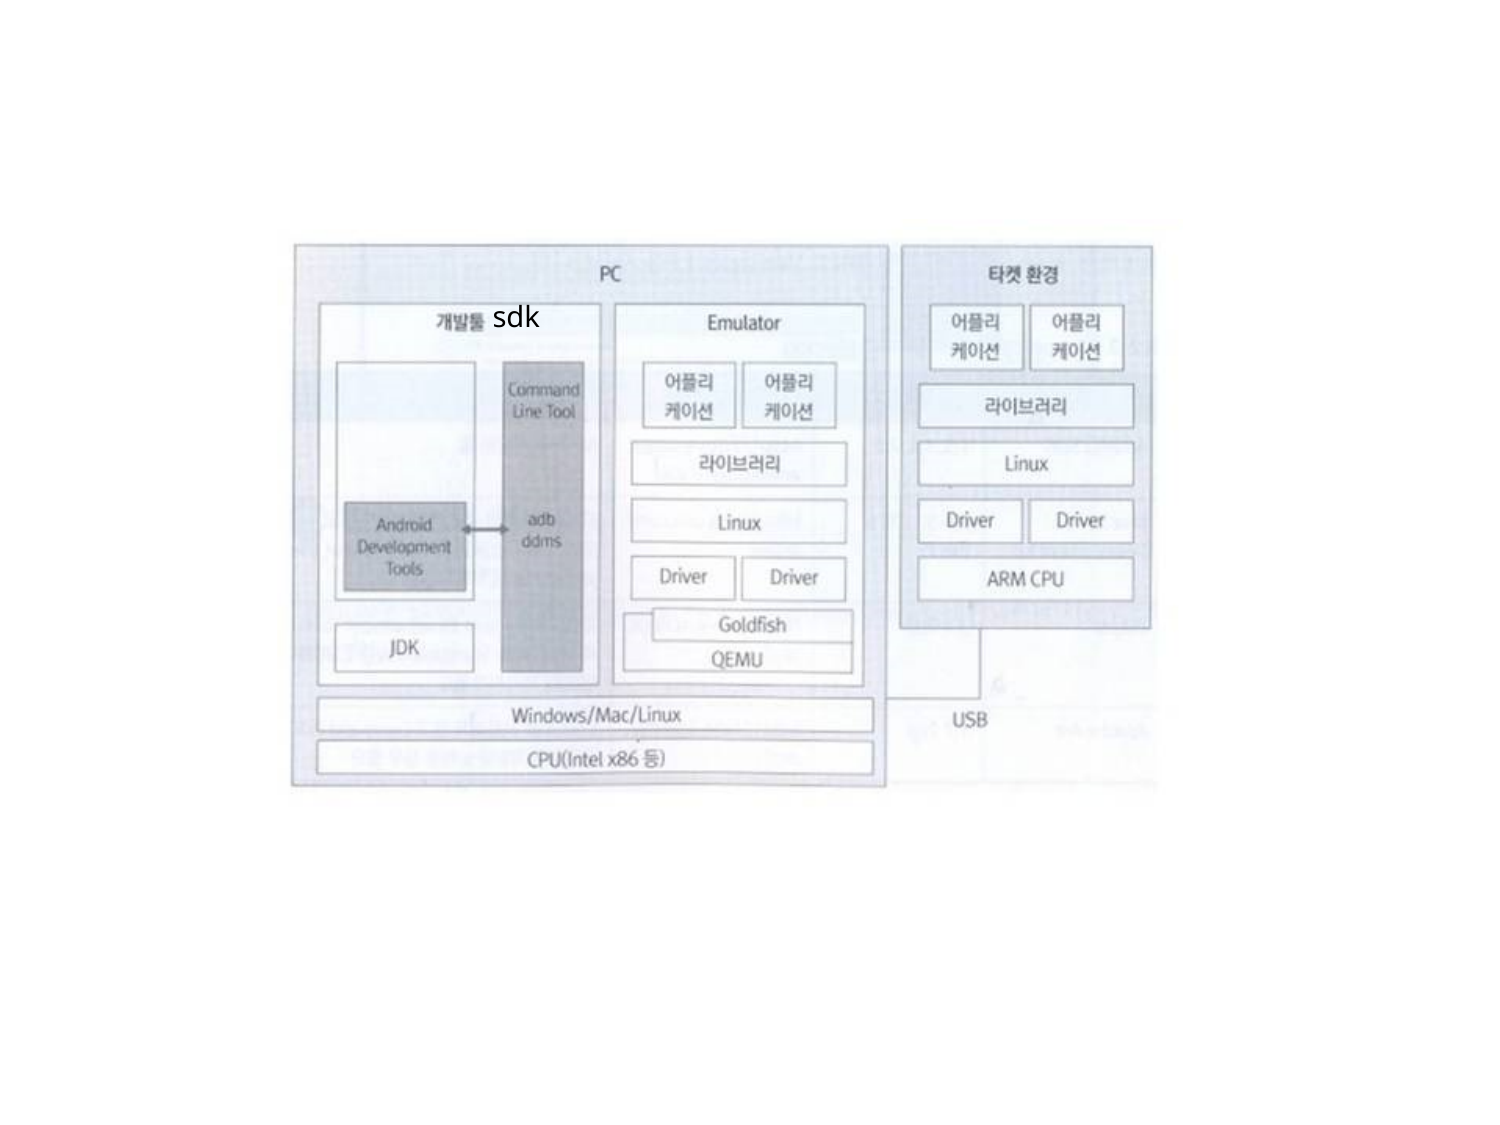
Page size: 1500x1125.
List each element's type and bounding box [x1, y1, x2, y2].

picture [277, 219, 1183, 813]
